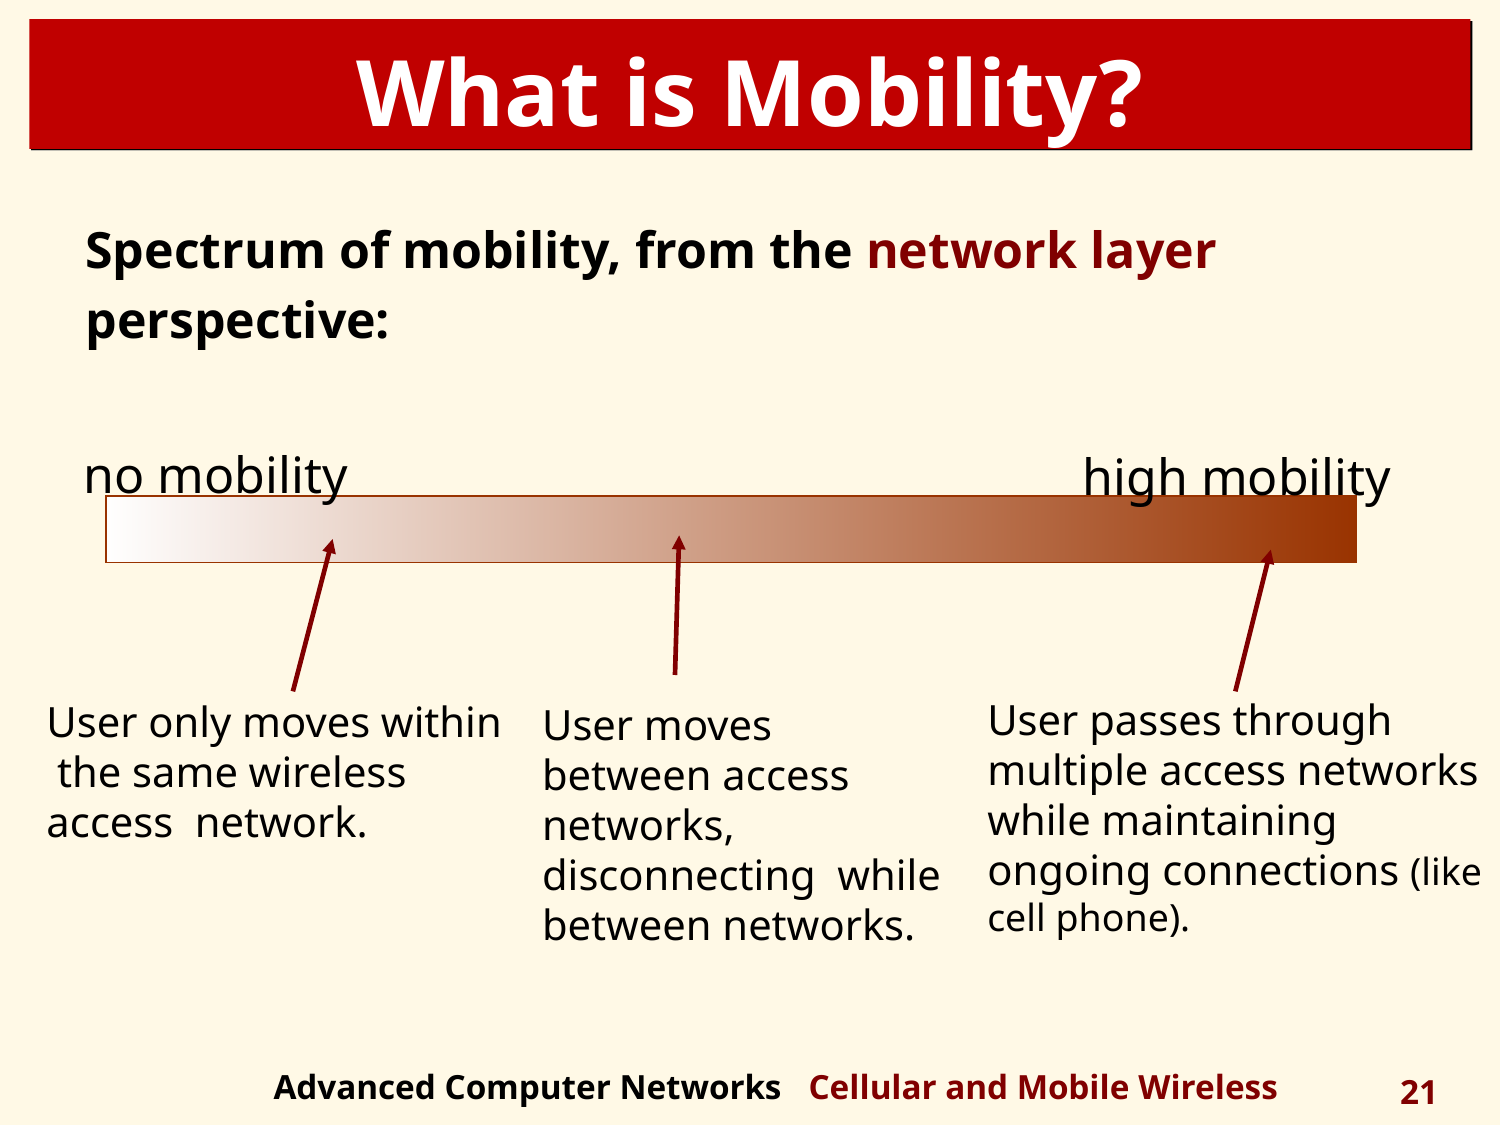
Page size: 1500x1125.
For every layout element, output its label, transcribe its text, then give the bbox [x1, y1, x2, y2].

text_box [105, 435, 1365, 563]
slide_number 21 [1344, 1063, 1495, 1102]
text_box User moves between access networks, disconnecting while between networks. [527, 691, 961, 957]
title What is Mobility? [29, 18, 1471, 150]
footer Advanced Computer Networks Cellular and Mobile Wireless [229, 1058, 1323, 1107]
text_box User passes through multiple access networks while maintaining ongoing connections (like cell phone). [972, 686, 1500, 947]
list Spectrum of mobility, from the network layer perspective: [70, 210, 1290, 371]
text_box User only moves within the same wireless access network. [31, 688, 517, 854]
